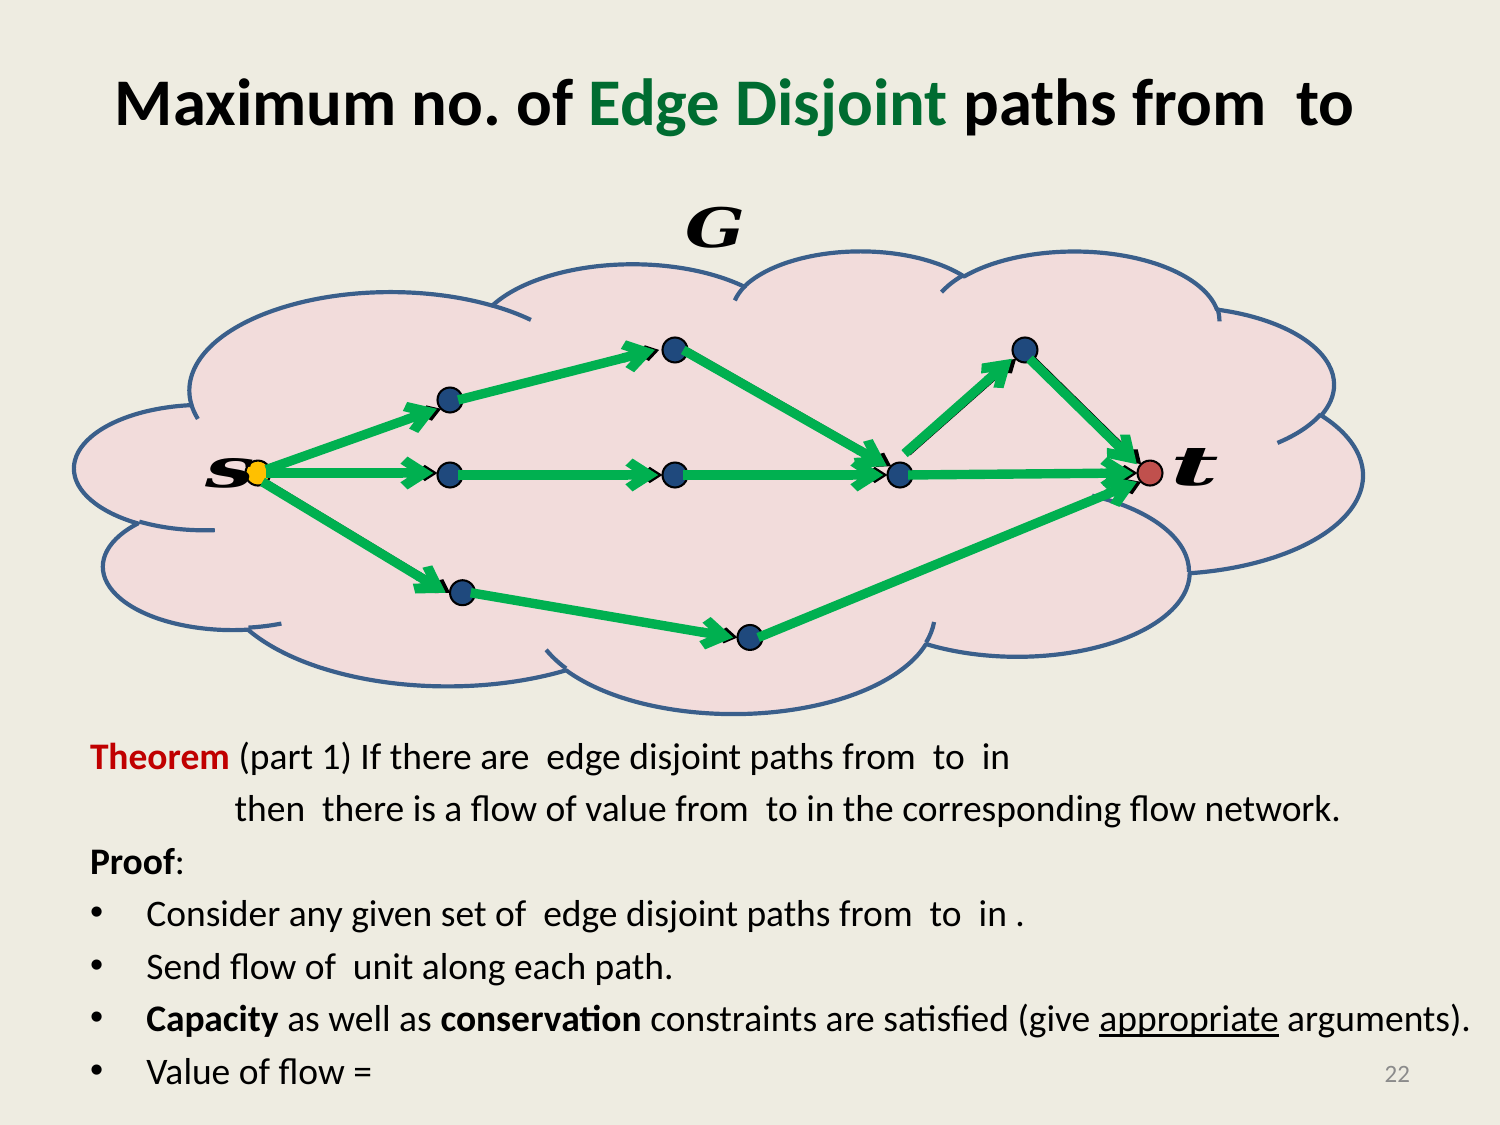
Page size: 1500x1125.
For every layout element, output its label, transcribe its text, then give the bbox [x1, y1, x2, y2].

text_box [266, 640, 1142, 651]
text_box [1146, 437, 1226, 501]
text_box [266, 337, 1142, 355]
text_box [294, 660, 916, 717]
slide_number 22 [1074, 1042, 1425, 1103]
text_box [71, 249, 1366, 641]
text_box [199, 437, 257, 501]
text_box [262, 349, 1138, 638]
